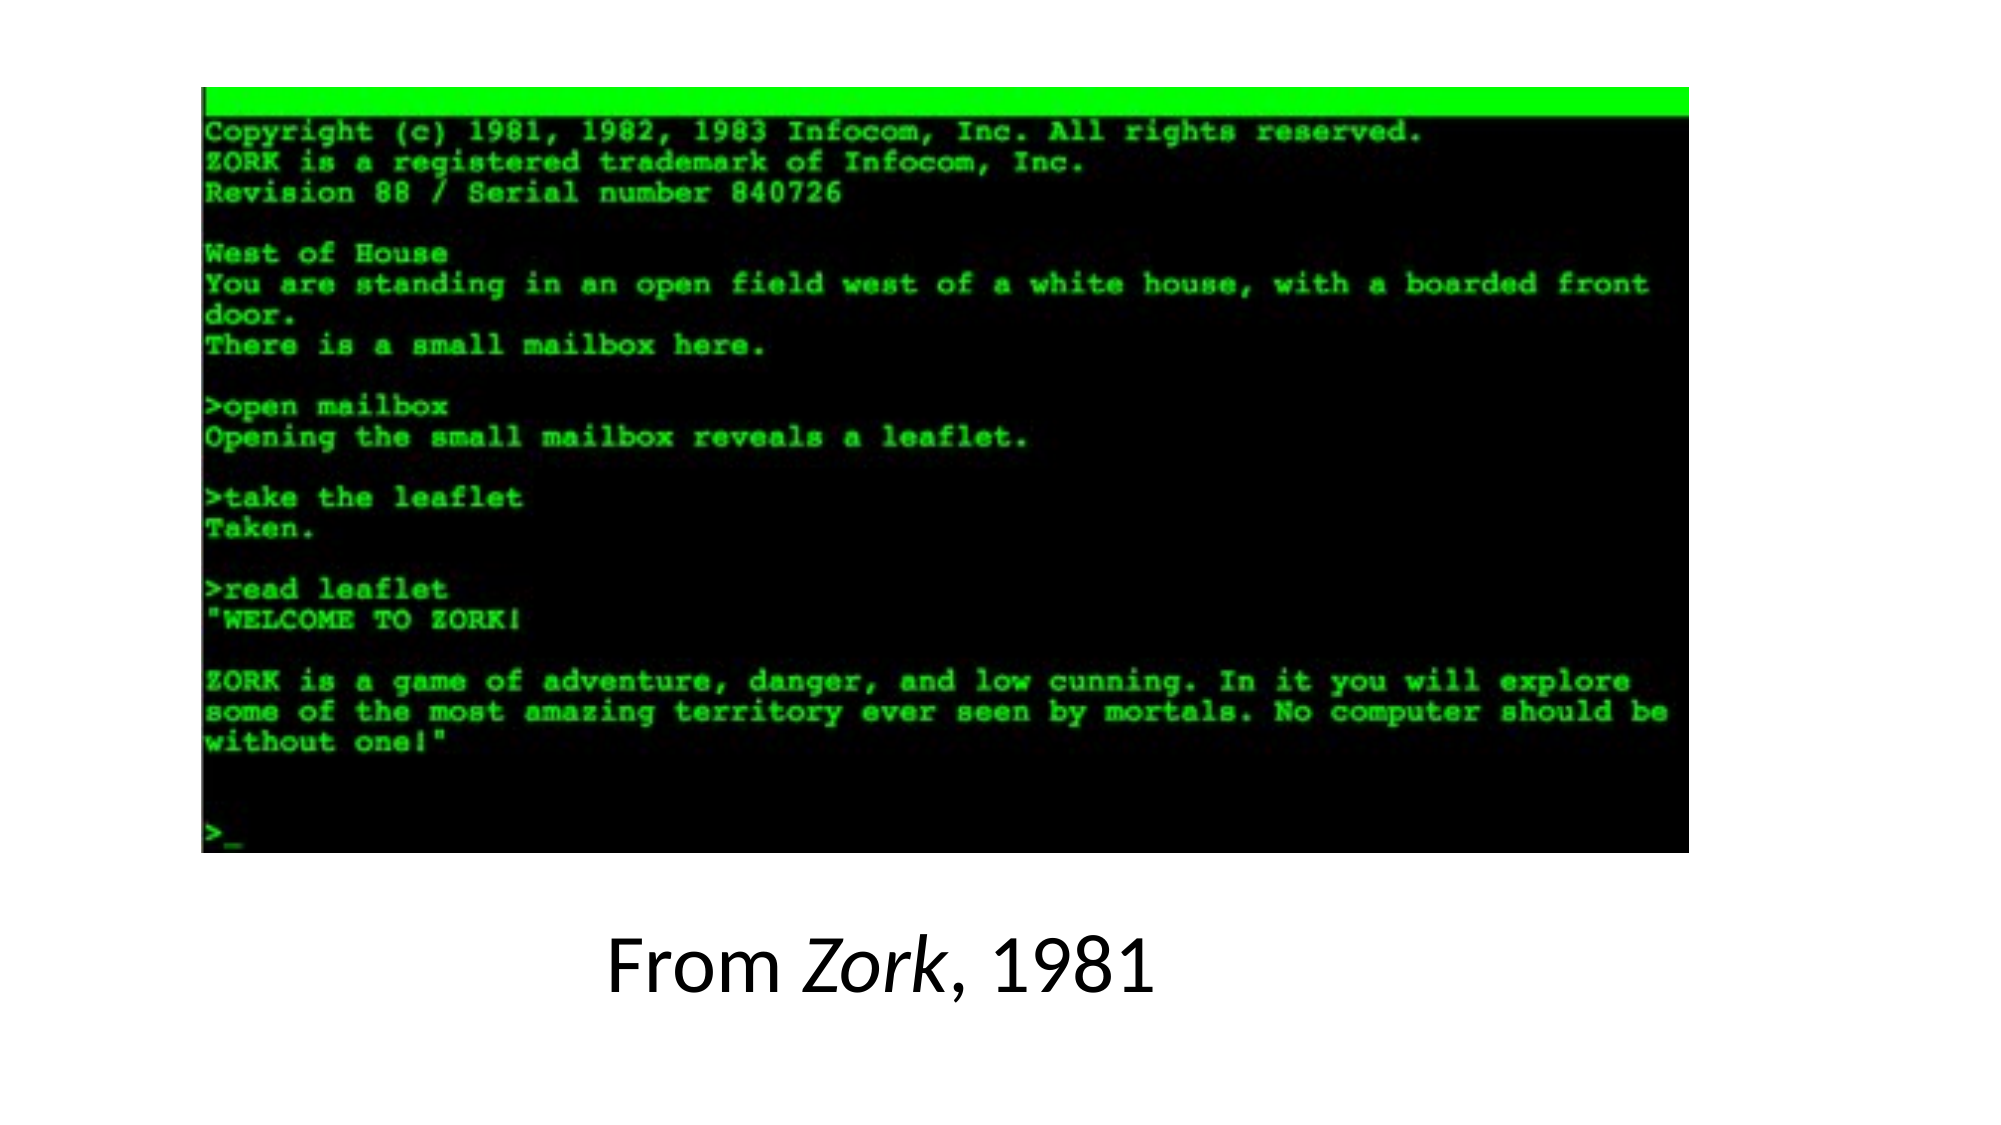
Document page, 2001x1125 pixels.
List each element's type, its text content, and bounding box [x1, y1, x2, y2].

picture [201, 87, 1690, 853]
text_box From Zork, 1981 [592, 901, 1593, 1017]
